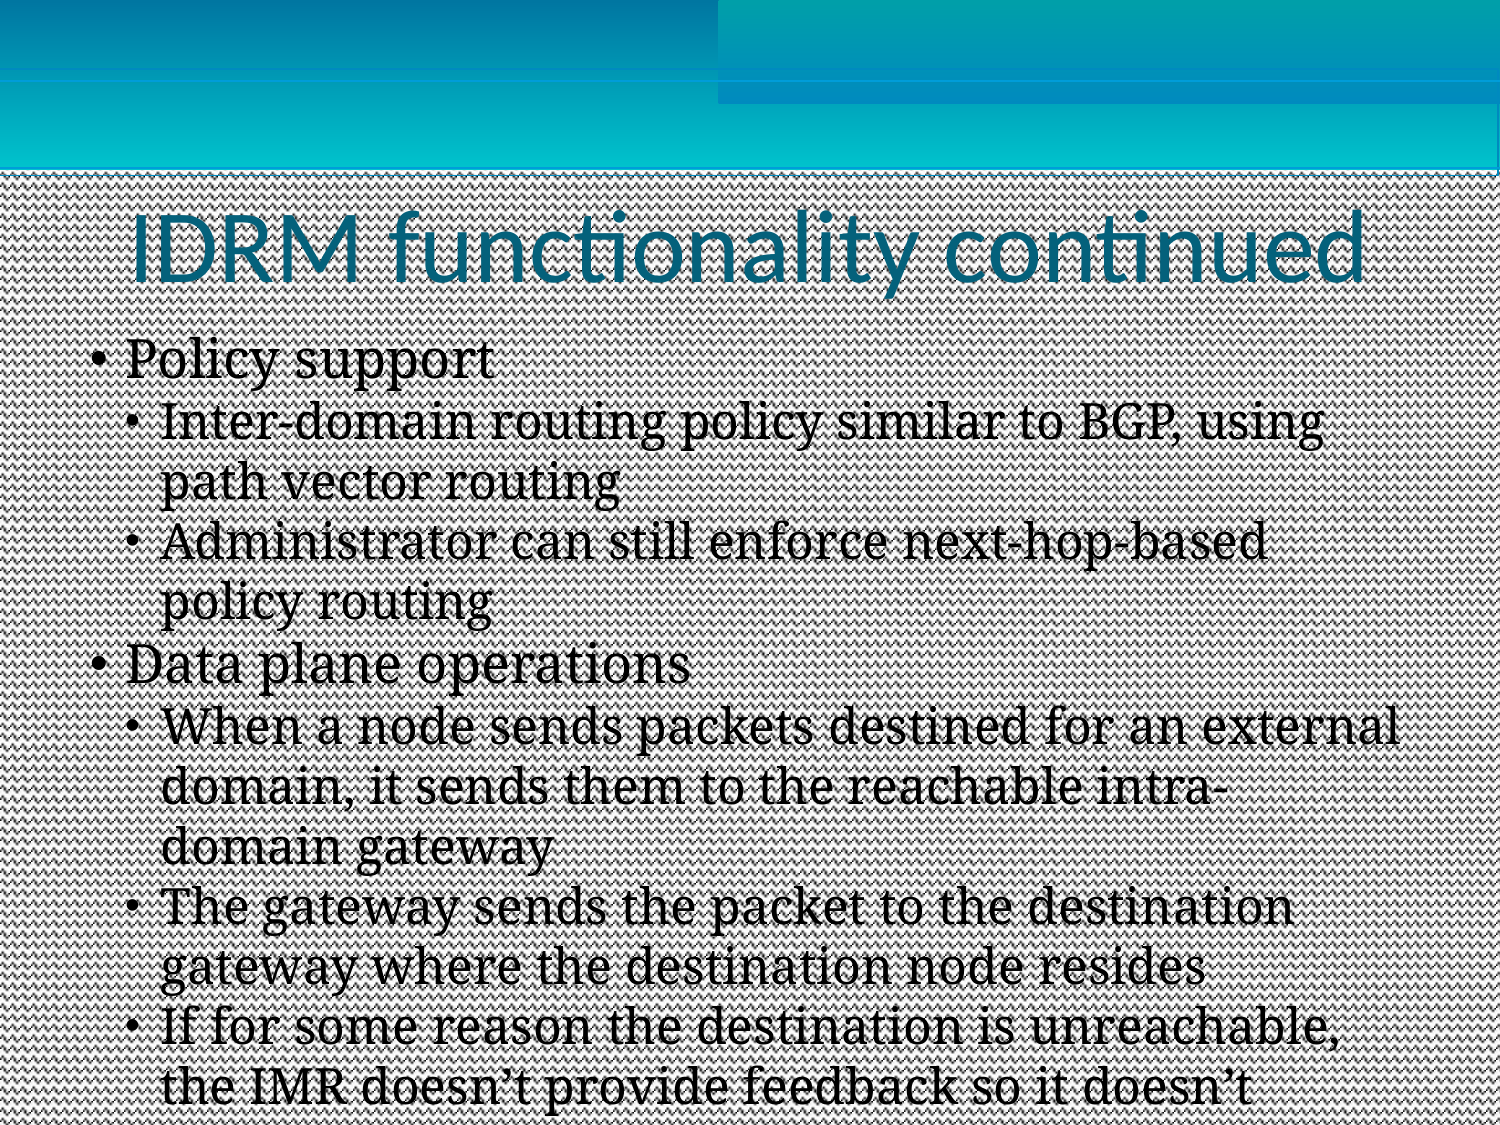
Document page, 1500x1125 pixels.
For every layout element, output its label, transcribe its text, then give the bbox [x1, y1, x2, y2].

picture [0, 170, 75, 174]
text_box Policy support Inter-domain routing policy similar to BGP, using path vector routing Administrator can still enforce next-hop-based policy routing Data plane operations When a node sends packets destined for an external domain, it sends them to the reachable intra-domain gateway The gateway sends the packet to the destination gateway where the destination node resides If for some reason the destination is unreachable, the IMR doesn’t provide feedback so it doesn’t generate unnecessary traffic [75, 317, 1425, 1038]
picture [0, 176, 1500, 1125]
text_box IDRM functionality continued [75, 115, 1425, 303]
picture [1425, 170, 1496, 174]
